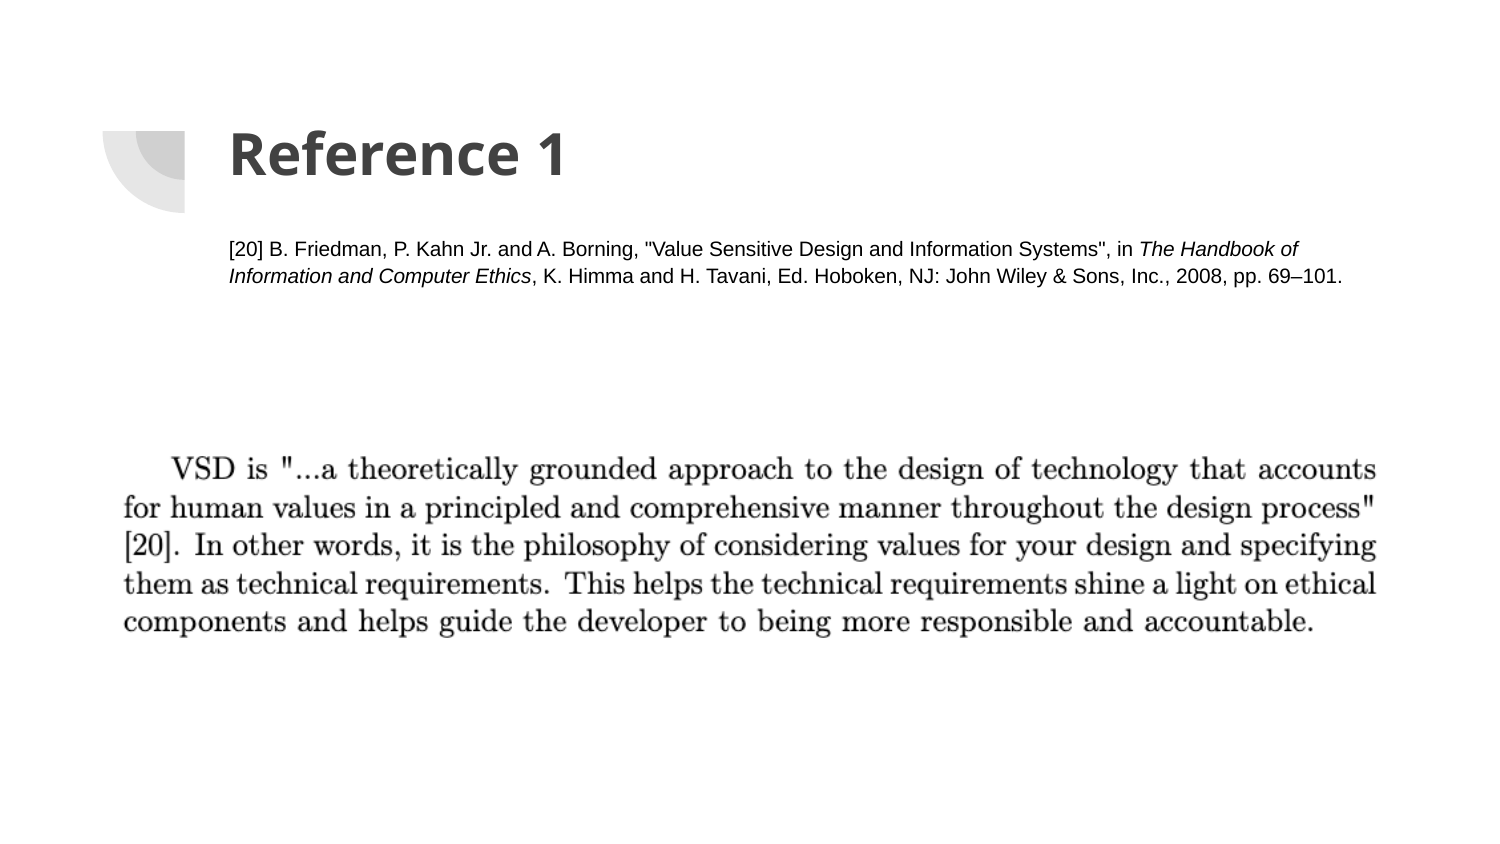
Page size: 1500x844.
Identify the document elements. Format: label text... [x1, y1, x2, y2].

list [20] B. Friedman, P. Kahn Jr. and A. Borning, "Value Sensitive Design and Information Systems", in The Handbook of Information and Computer Ethics, K. Himma and H. Tavani, Ed. Hoboken, NJ: John Wiley & Sons, Inc., 2008, pp. 69–101. [213, 219, 1368, 315]
picture [109, 451, 1391, 646]
title Reference 1 [213, 98, 1368, 219]
